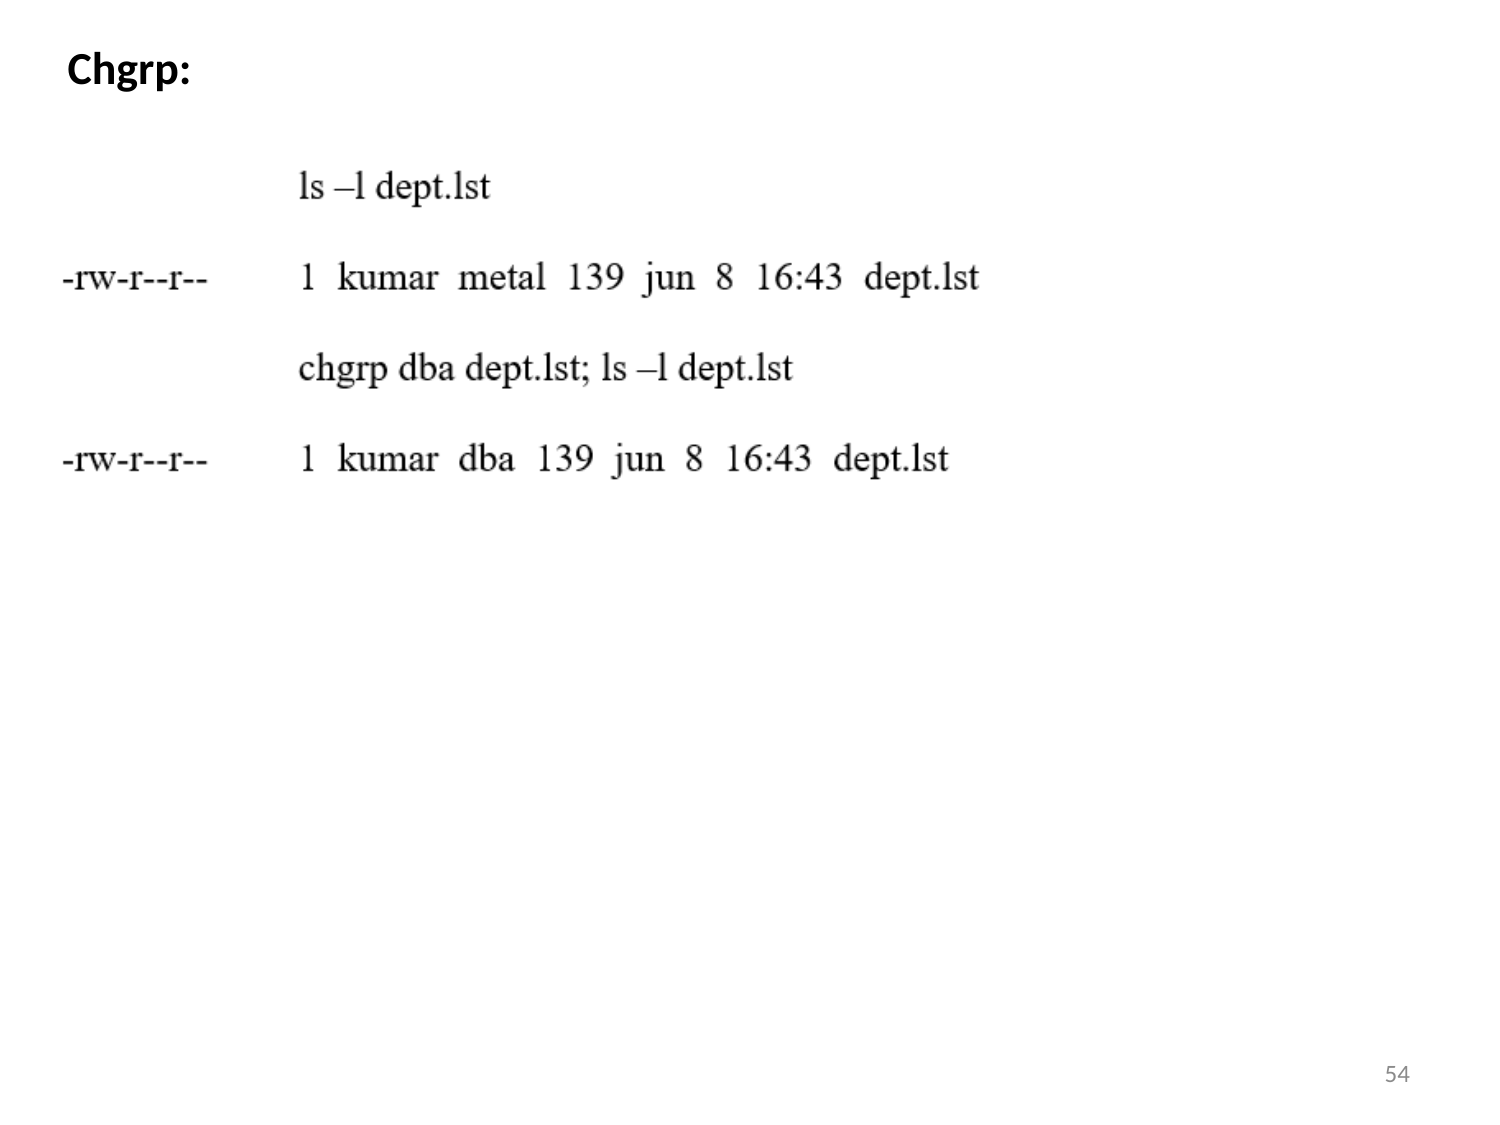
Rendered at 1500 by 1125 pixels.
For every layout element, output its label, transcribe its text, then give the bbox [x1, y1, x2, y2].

text_box Chgrp: [53, 30, 1425, 1083]
picture [52, 148, 986, 501]
text_box 1 [1074, 1042, 1425, 1103]
